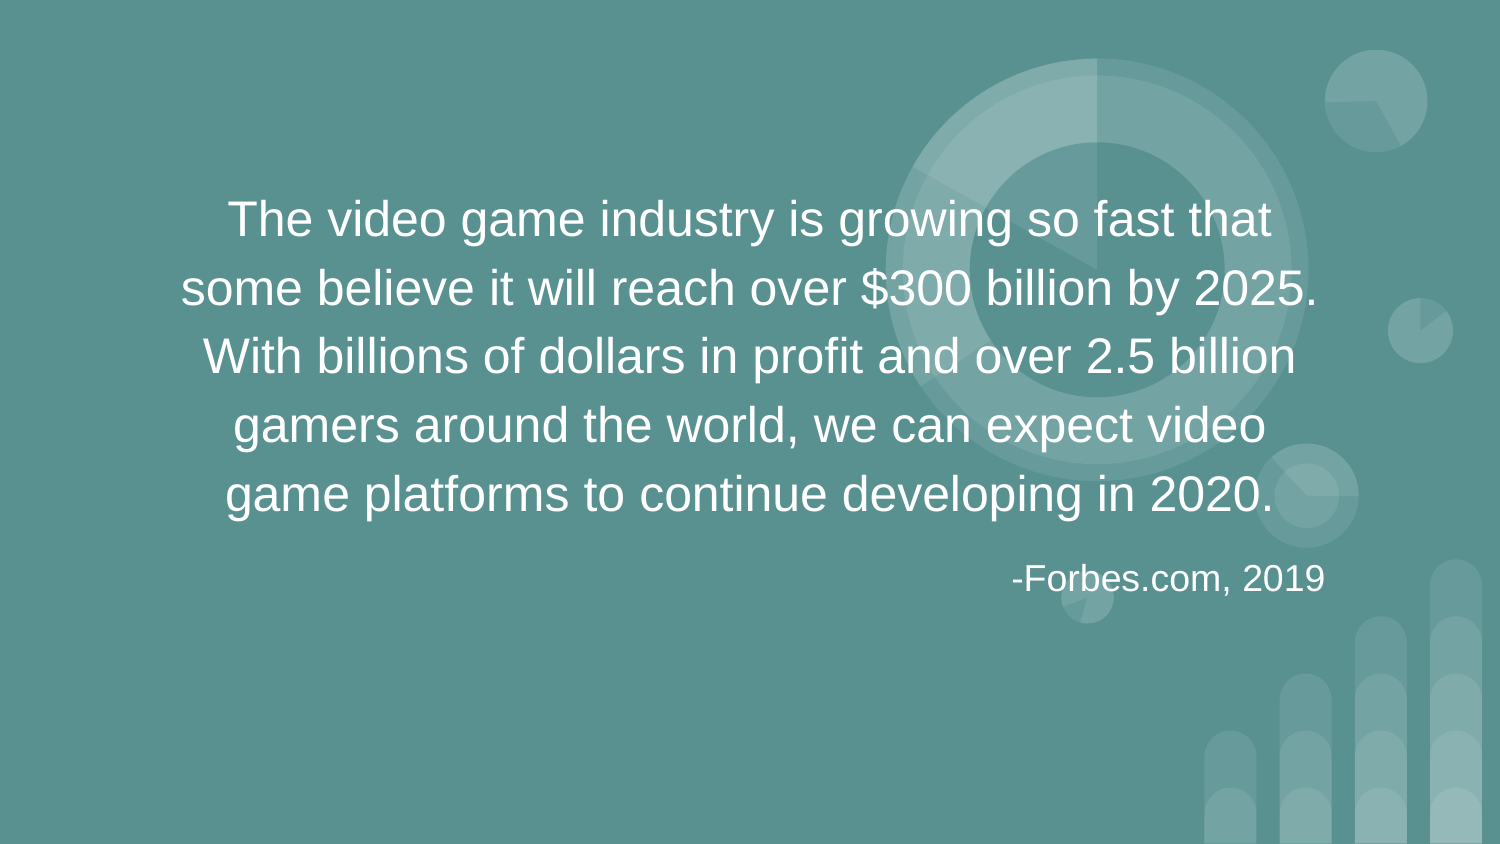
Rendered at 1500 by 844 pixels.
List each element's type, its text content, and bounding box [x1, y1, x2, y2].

text_box The video game industry is growing so fast that some believe it will reach over $300 billion by 2025. With billions of dollars in profit and over 2.5 billion gamers around the world, we can expect video game platforms to continue developing in 2020. -Forbes.com, 2019 [159, 161, 1341, 682]
